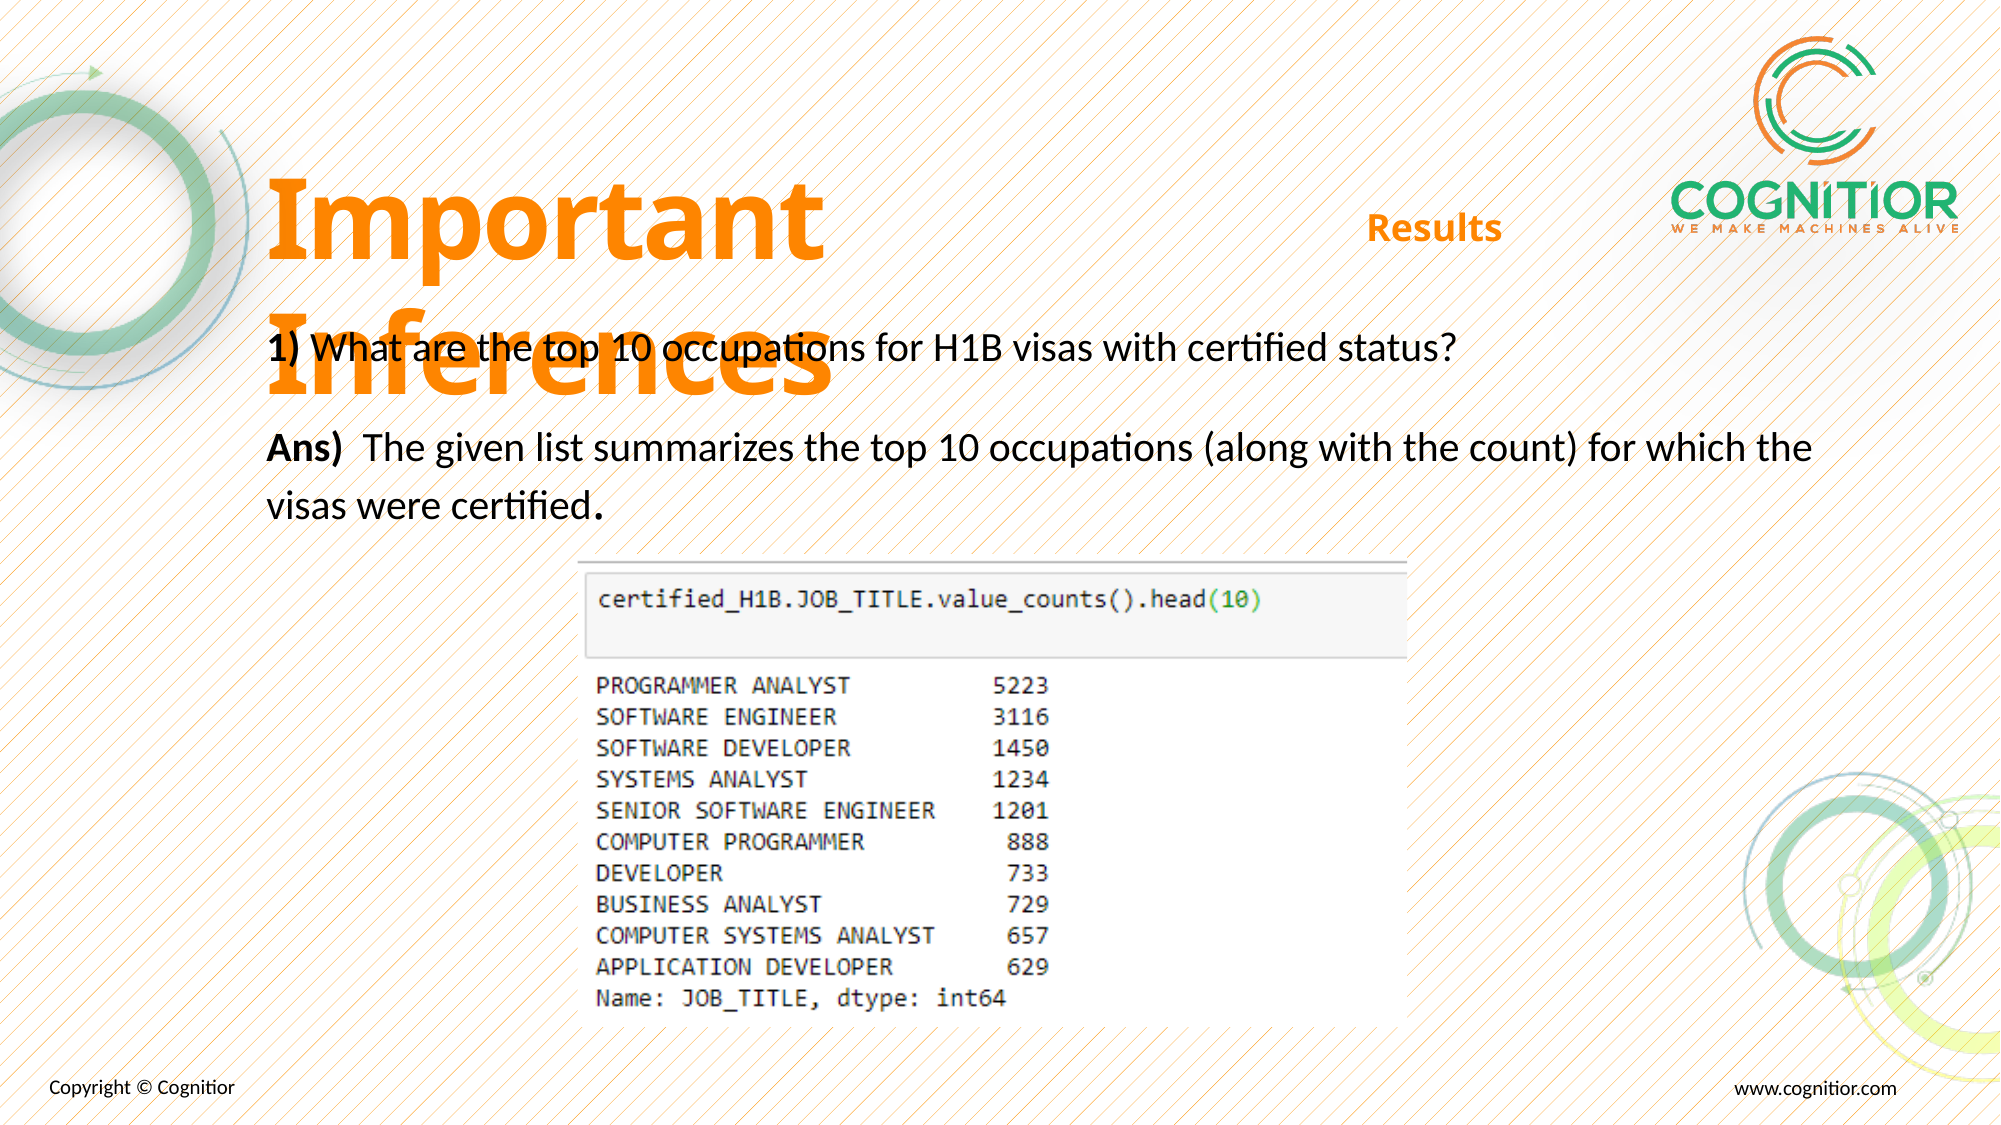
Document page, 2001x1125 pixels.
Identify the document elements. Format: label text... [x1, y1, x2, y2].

text_box Copyright © Cognitior [34, 1066, 251, 1106]
picture [1716, 765, 2000, 1091]
picture [577, 554, 1408, 1028]
text_box Results [1351, 196, 1518, 257]
picture [0, 30, 288, 401]
text_box Important Inferences [299, 139, 1385, 312]
text_box www.cognitior.com [1719, 1067, 1913, 1108]
text_box 1) What are the top 10 occupations for H1B visas with certified status? Ans) The given list summarizes the top 10 occupations (along with the count) for which the visas were certified. [251, 312, 1856, 582]
picture [1639, 0, 1993, 313]
